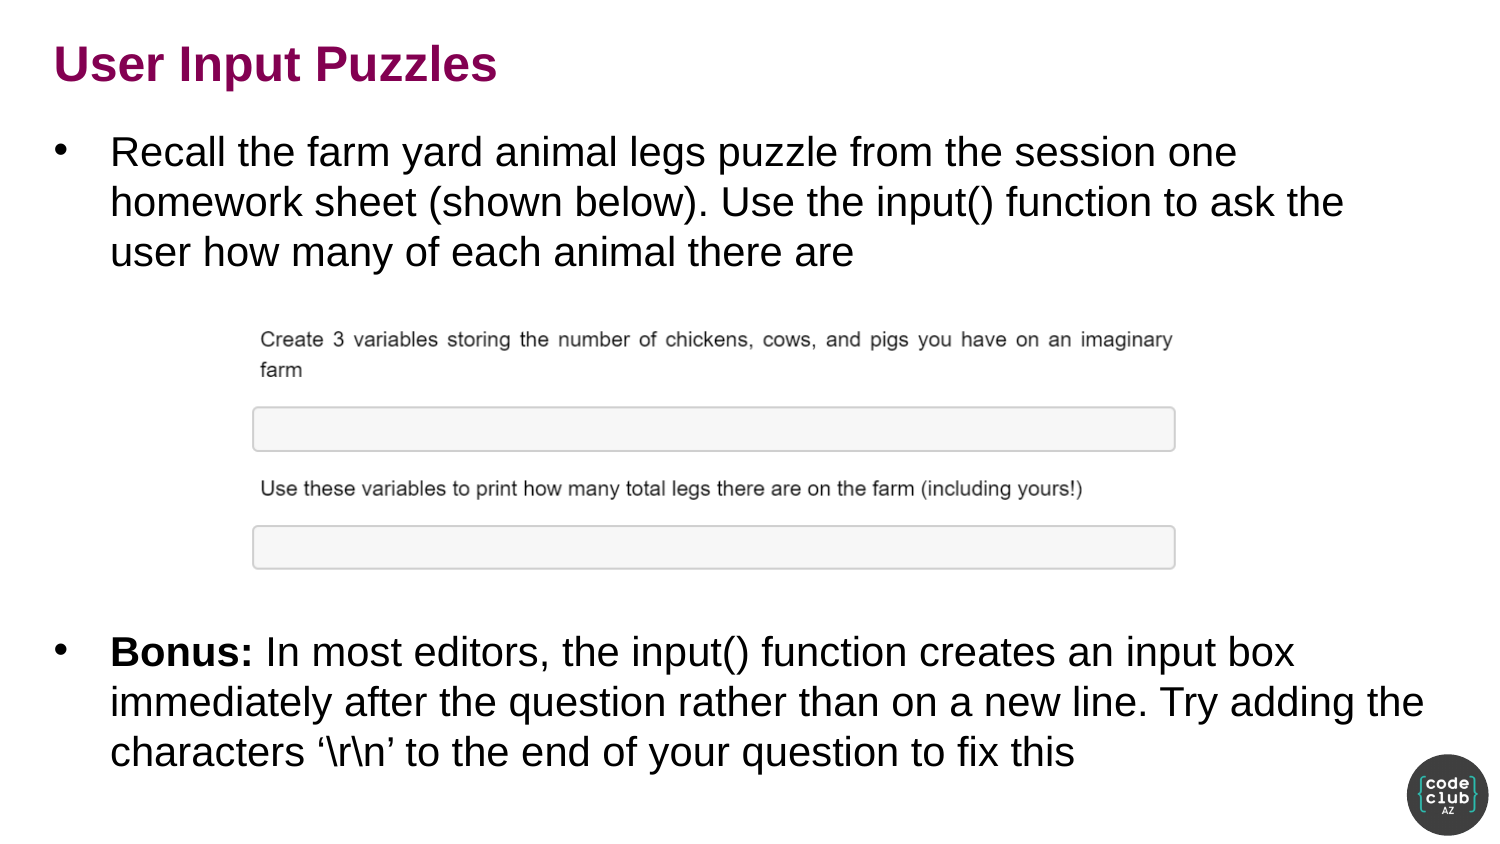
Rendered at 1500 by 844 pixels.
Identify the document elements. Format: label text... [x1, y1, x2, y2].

picture [1406, 753, 1489, 836]
title User Input Puzzles [38, 23, 1398, 107]
text_box Recall the farm yard animal legs puzzle from the session one homework sheet (shown below). Use the input() function to ask the user how many of each animal there are Bonus: In most editors, the input() function creates an input box immediately after the question rather than on a new line. Try adding the characters ‘\r\n’ to the end of your question to fix this [38, 116, 1448, 821]
picture [241, 311, 1195, 592]
